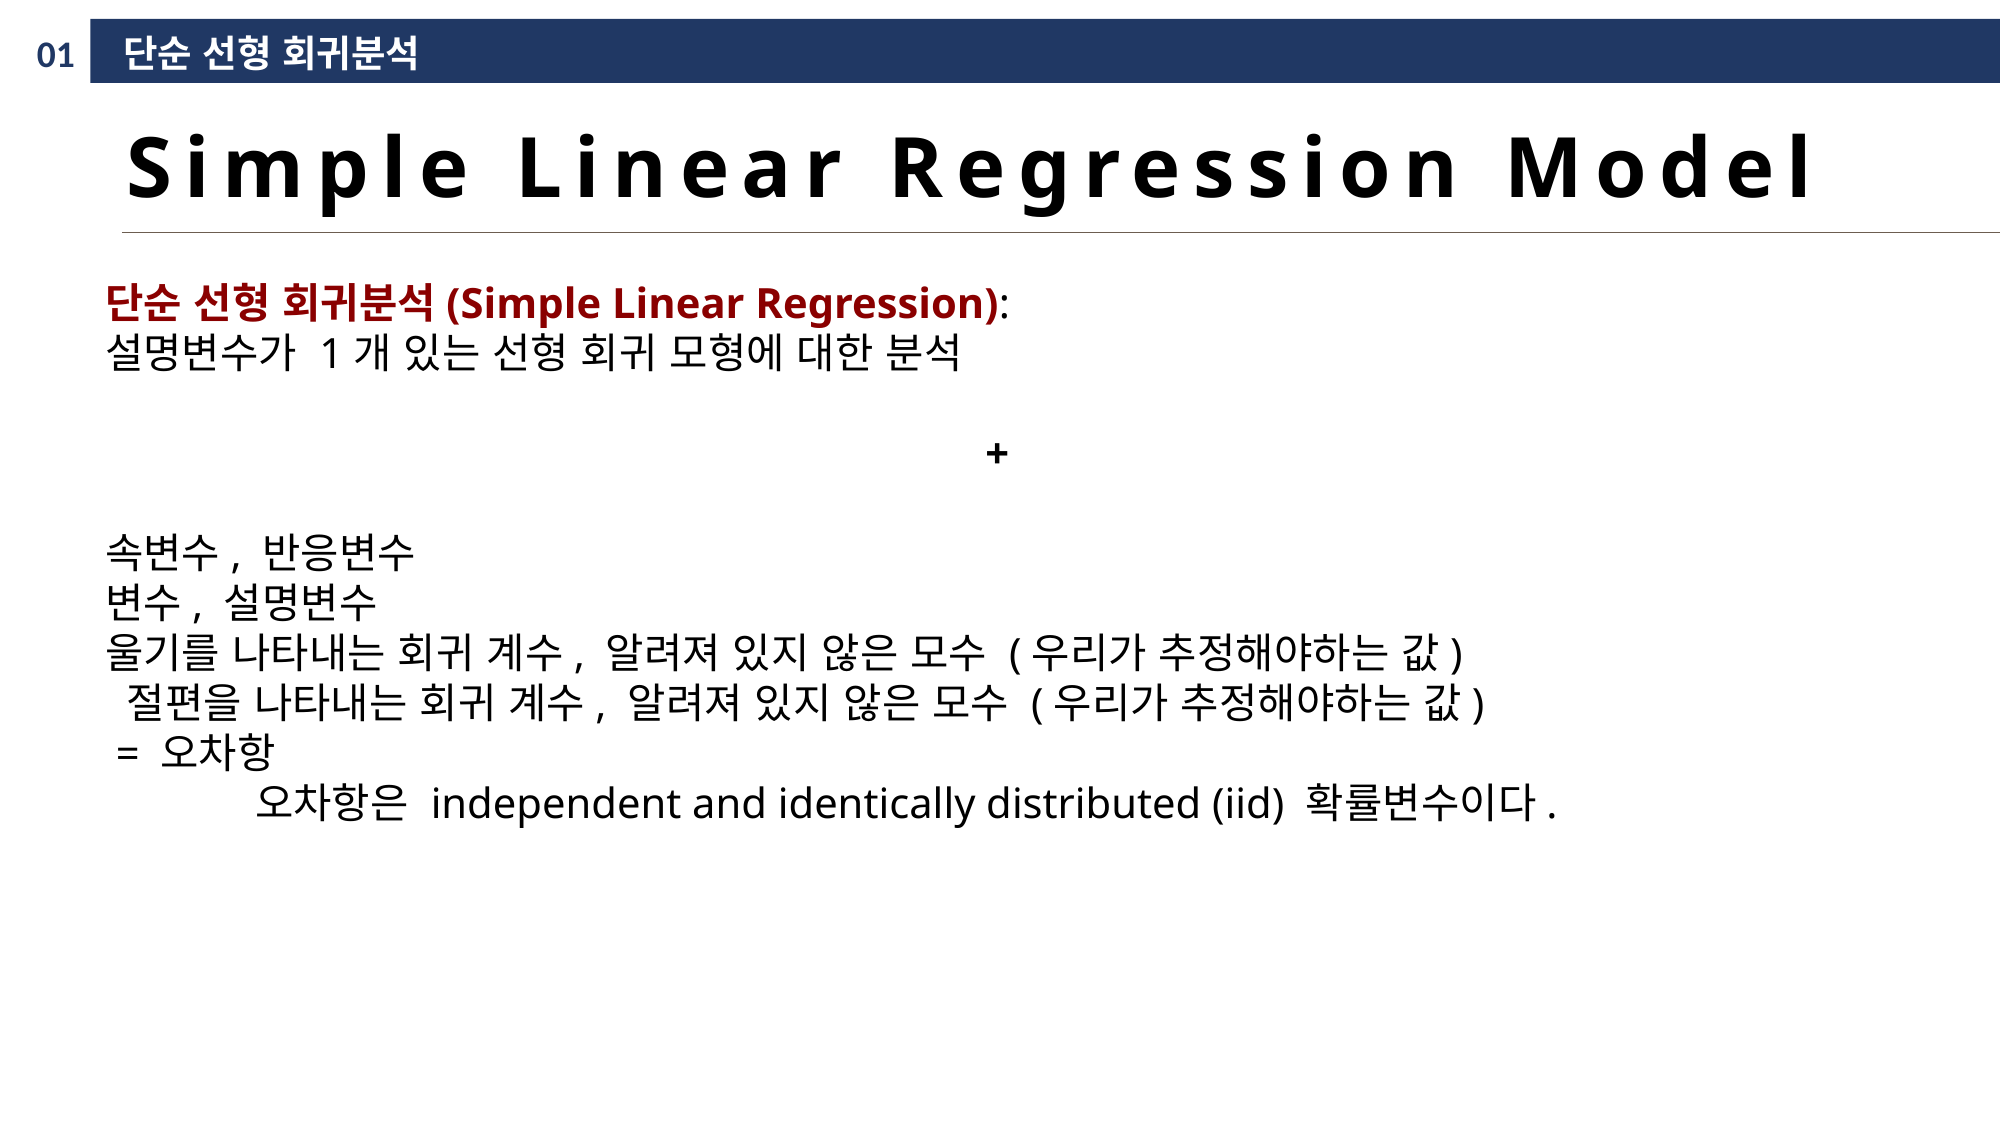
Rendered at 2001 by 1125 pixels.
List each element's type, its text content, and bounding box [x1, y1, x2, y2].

text_box 단순 선형 회귀분석 [108, 22, 436, 82]
text_box [89, 18, 2000, 84]
text_box 01 [22, 22, 90, 82]
text_box Simple Linear Regression Model [111, 107, 1829, 222]
